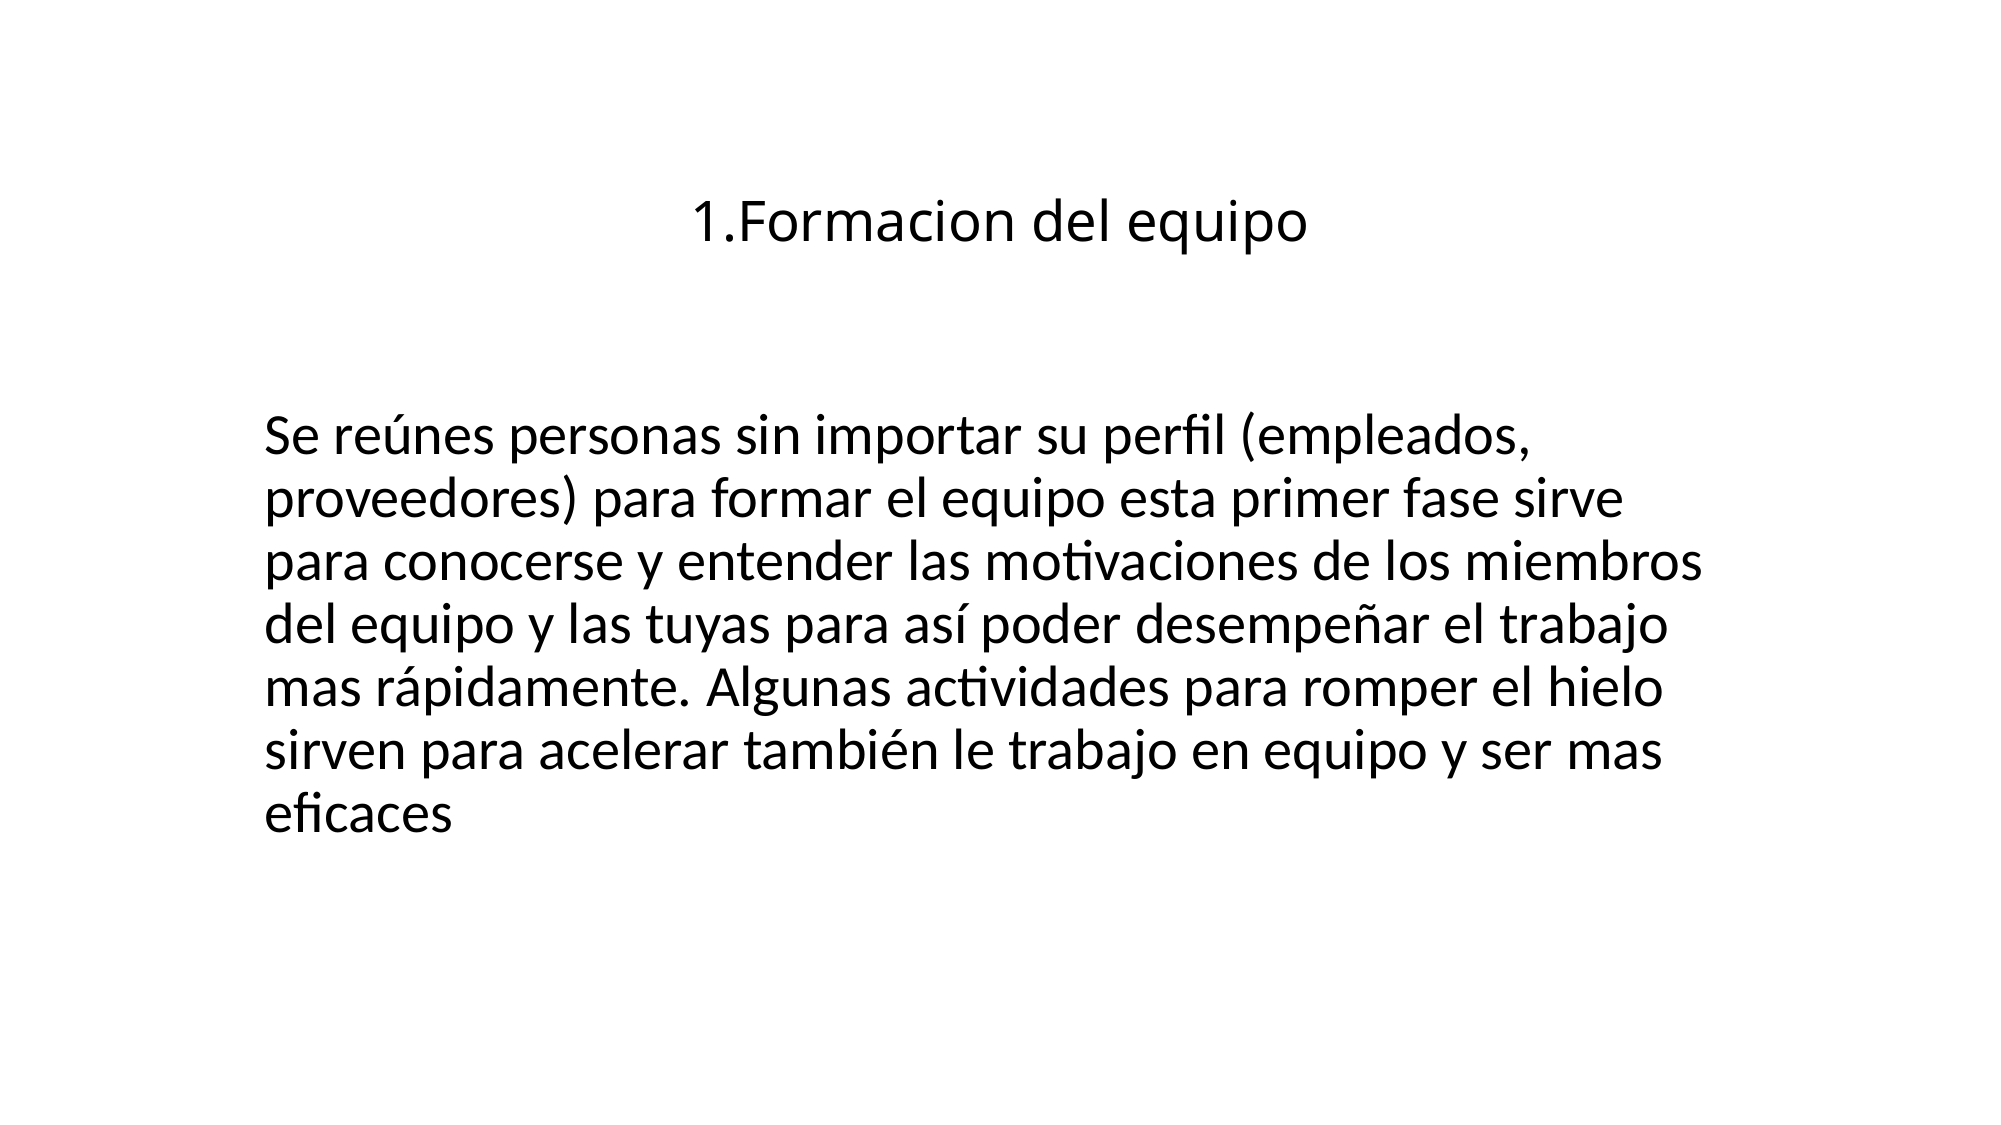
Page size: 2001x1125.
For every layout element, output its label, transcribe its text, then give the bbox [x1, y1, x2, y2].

subtitle Se reúnes personas sin importar su perfil (empleados, proveedores) para formar el equipo esta primer fase sirve para conocerse y entender las motivaciones de los miembros del equipo y las tuyas para así poder desempeñar el trabajo mas rápidamente. Algunas actividades para romper el hielo sirven para acelerar también le trabajo en equipo y ser mas eficaces [249, 315, 1750, 941]
title 1.Formacion del equipo [249, 184, 1750, 315]
